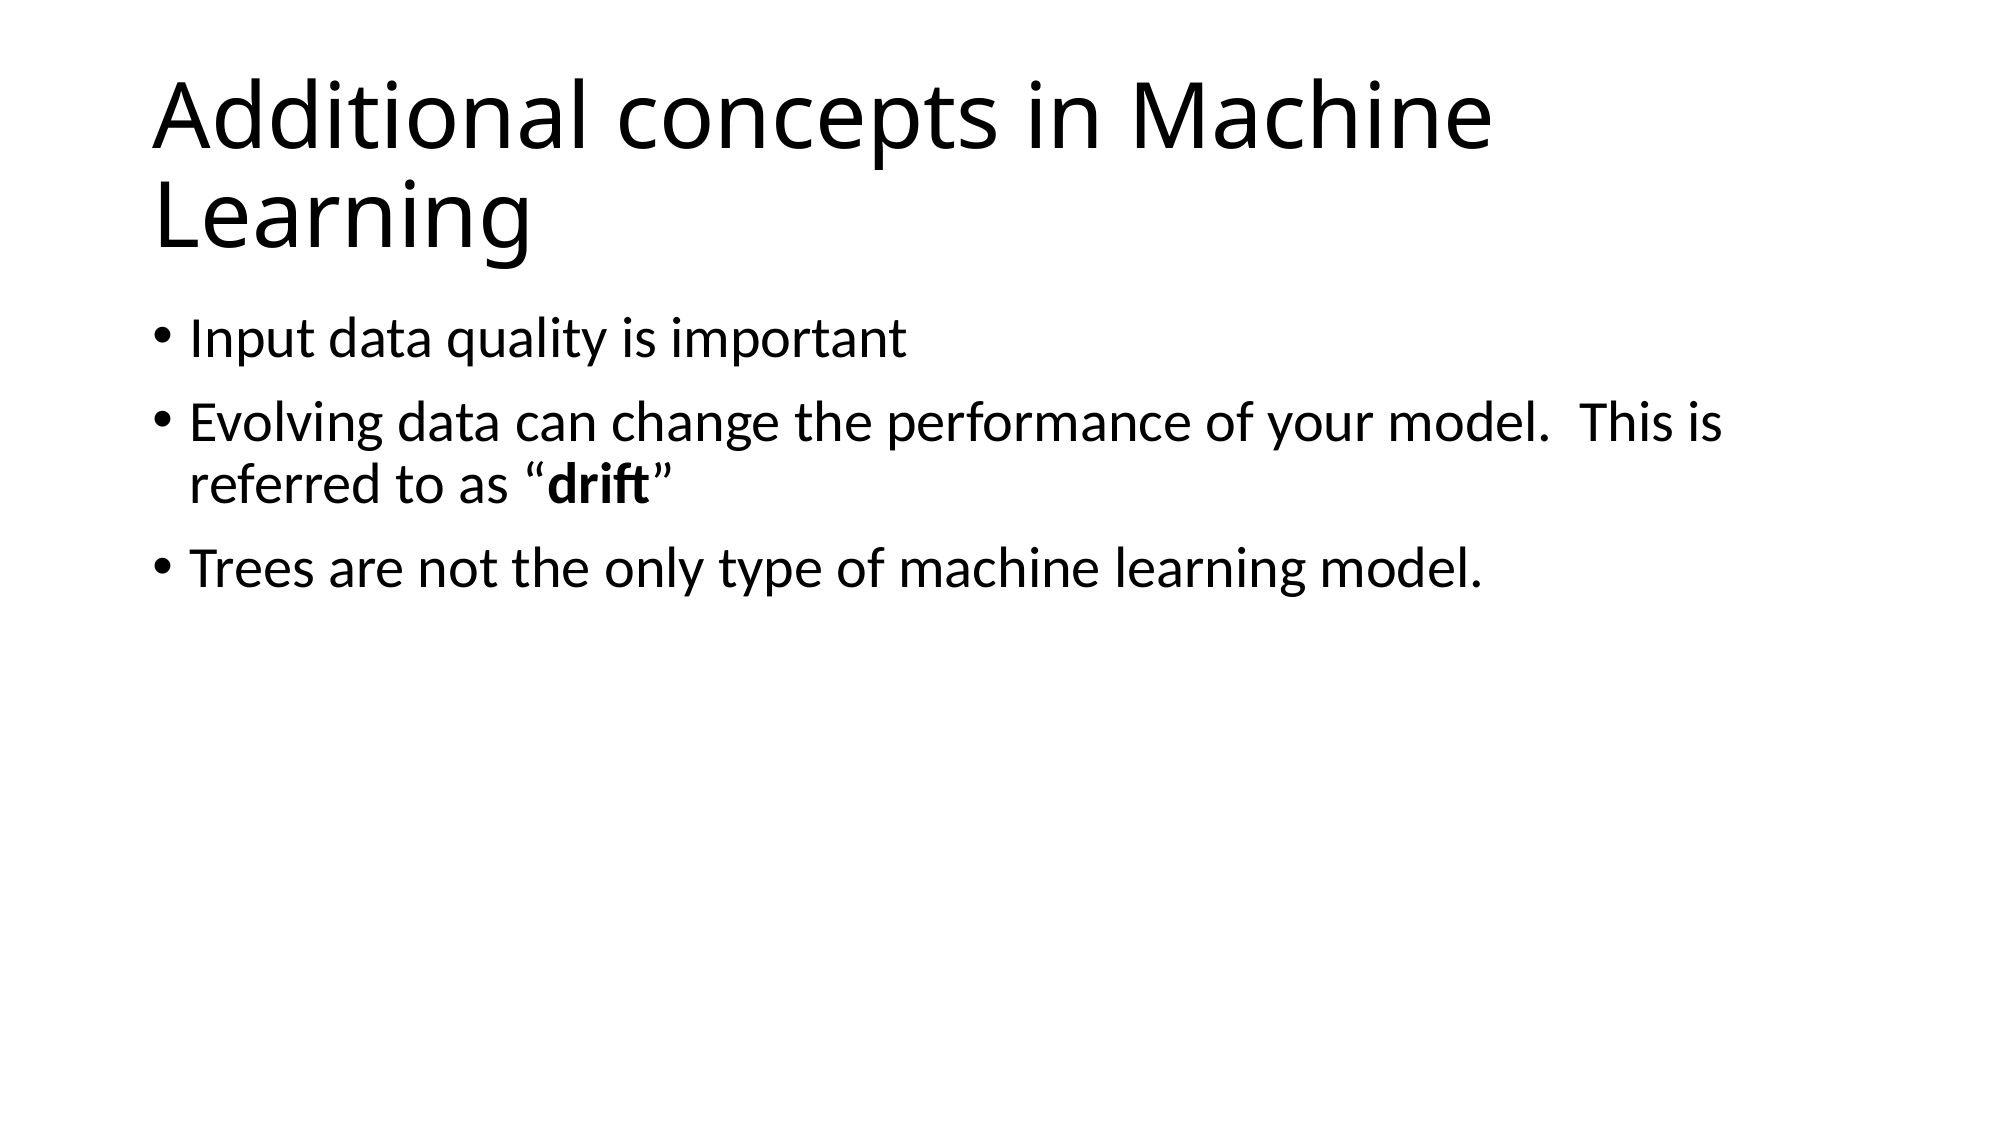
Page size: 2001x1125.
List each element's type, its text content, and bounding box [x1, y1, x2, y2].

list Input data quality is important Evolving data can change the performance of your model. This is referred to as “drift” Trees are not the only type of machine learning model. [137, 299, 1863, 1014]
title Additional concepts in Machine Learning [137, 59, 1863, 278]
